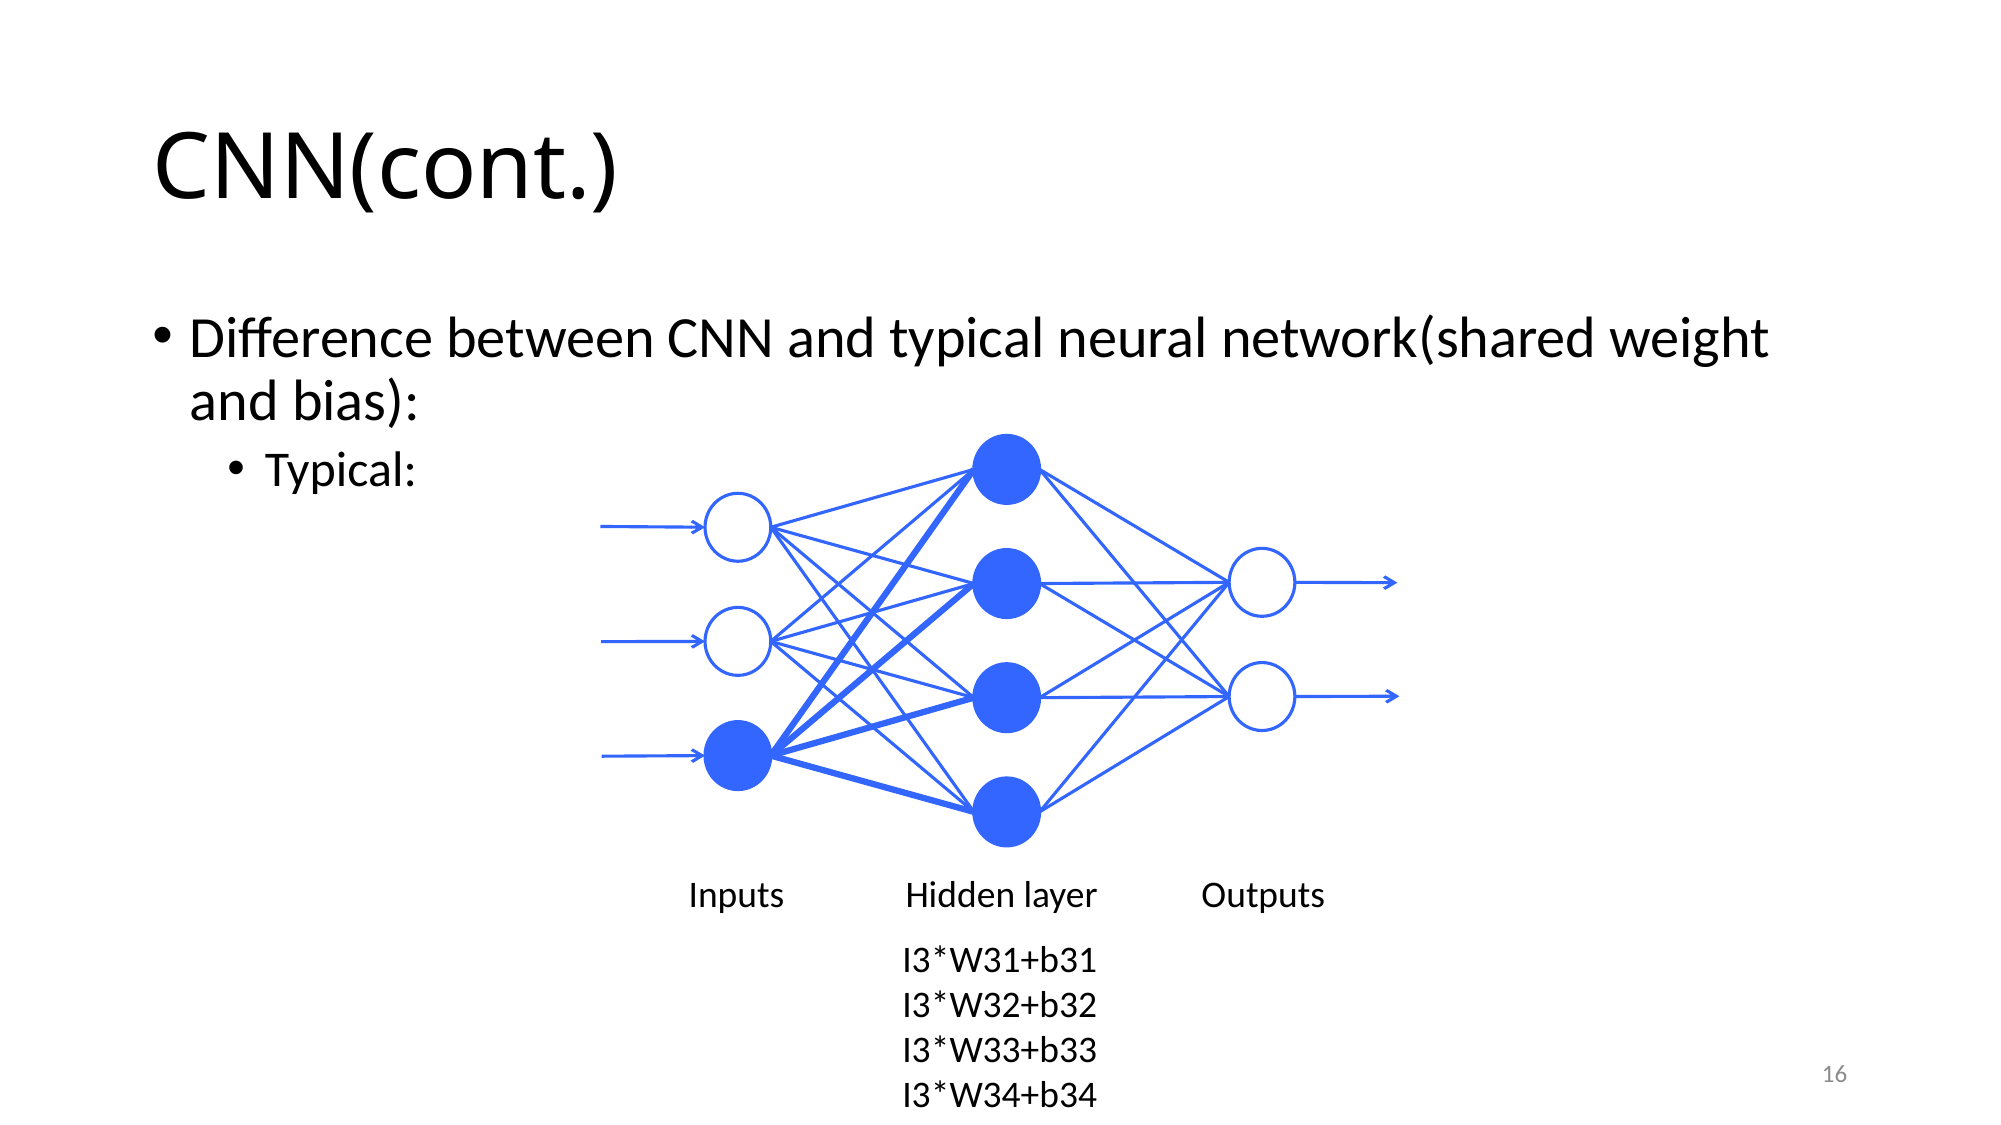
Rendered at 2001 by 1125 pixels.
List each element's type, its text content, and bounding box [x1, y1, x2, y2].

list Difference between CNN and typical neural network(shared weight and bias): Typical: [137, 299, 1863, 1014]
slide_number 16 [1412, 1042, 1863, 1103]
title CNN(cont.) [137, 59, 1863, 278]
text_box I3*W31+b31 I3*W32+b32 I3*W33+b33 I3*W34+b34 [887, 928, 1113, 1123]
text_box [600, 435, 1400, 923]
